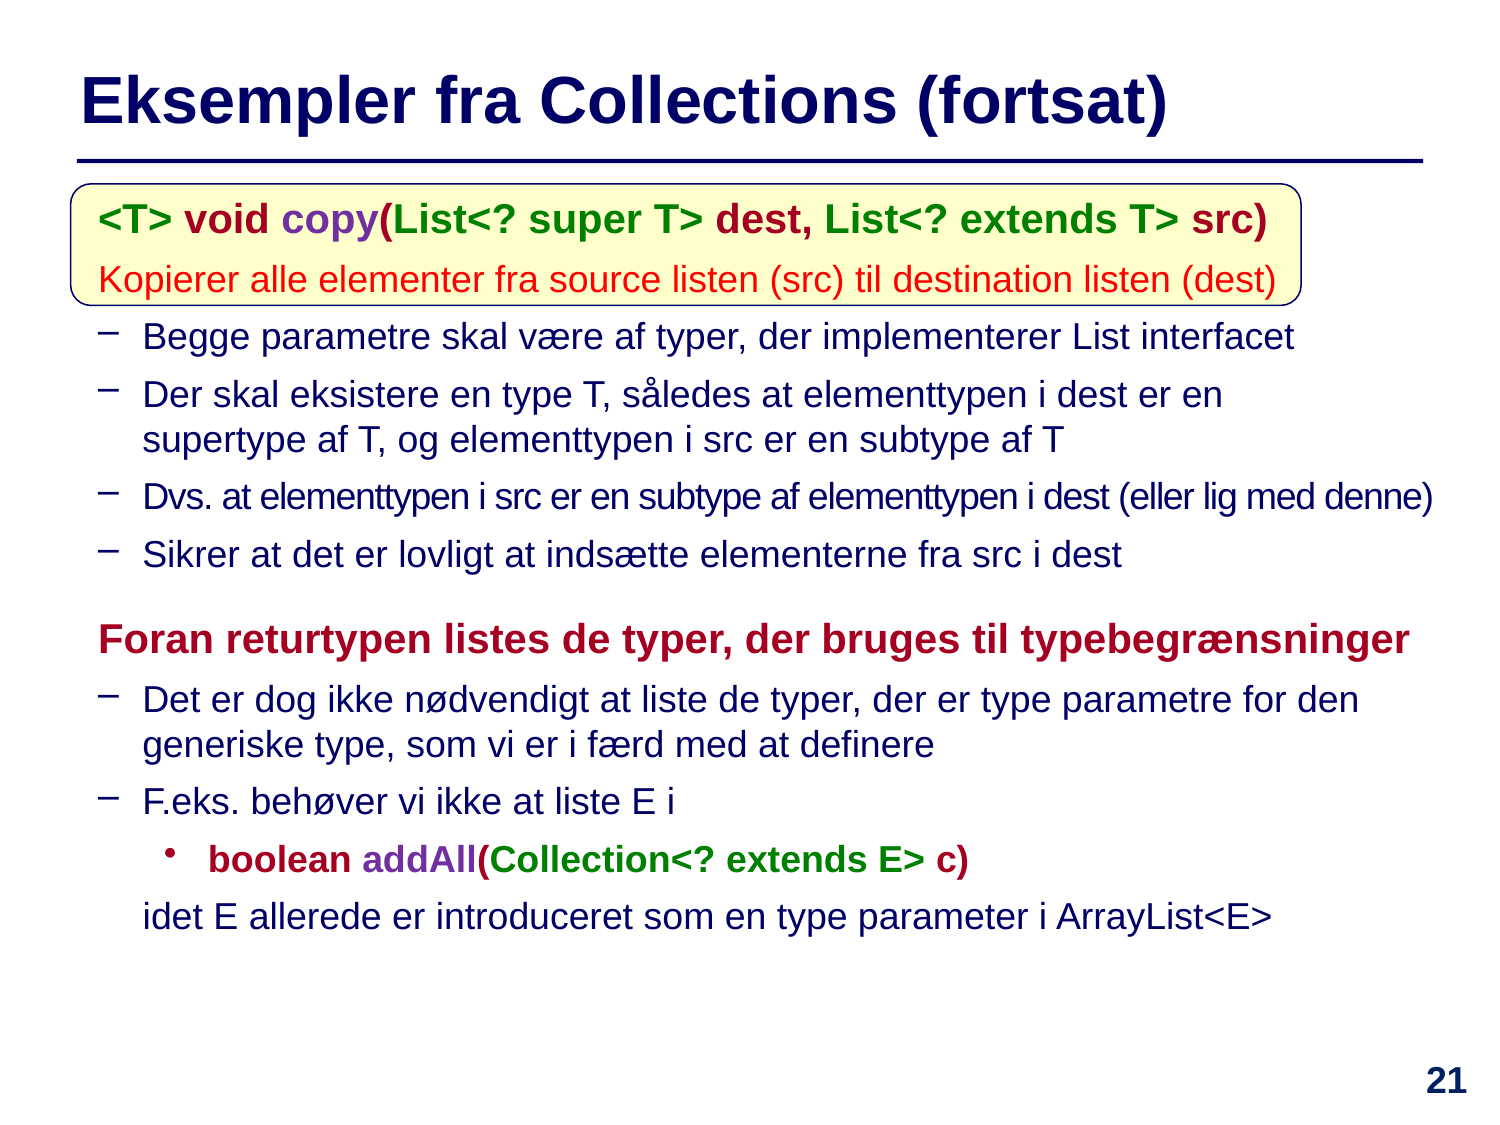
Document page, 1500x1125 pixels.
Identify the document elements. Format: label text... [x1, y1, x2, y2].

slide_number 21 [1393, 1049, 1500, 1125]
text_box <T> void copy(List<? super T> dest, List<? extends T> src) Kopierer alle elementer fra source listen (src) til destination listen (dest) Begge parametre skal være af typer, der implementerer List interfacet Der skal eksistere en type T, således at elementtypen i dest er en supertype af T, og elementtypen i src er en subtype af T Dvs. at elementtypen i src er en subtype af elementtypen i dest (eller lig med denne) Sikrer at det er lovligt at indsætte elementerne fra src i dest Foran returtypen listes de typer, der bruges til typebegrænsninger Det er dog ikke nødvendigt at liste de typer, der er type parametre for den generiske type, som vi er i færd med at definere F.eks. behøver vi ikke at liste E i boolean addAll(Collection<? extends E> c) idet E allerede er introduceret som en type parameter i ArrayList<E> [83, 184, 1459, 941]
text_box [70, 185, 83, 304]
title Eksempler fra Collections (fortsat) [64, 42, 1483, 152]
